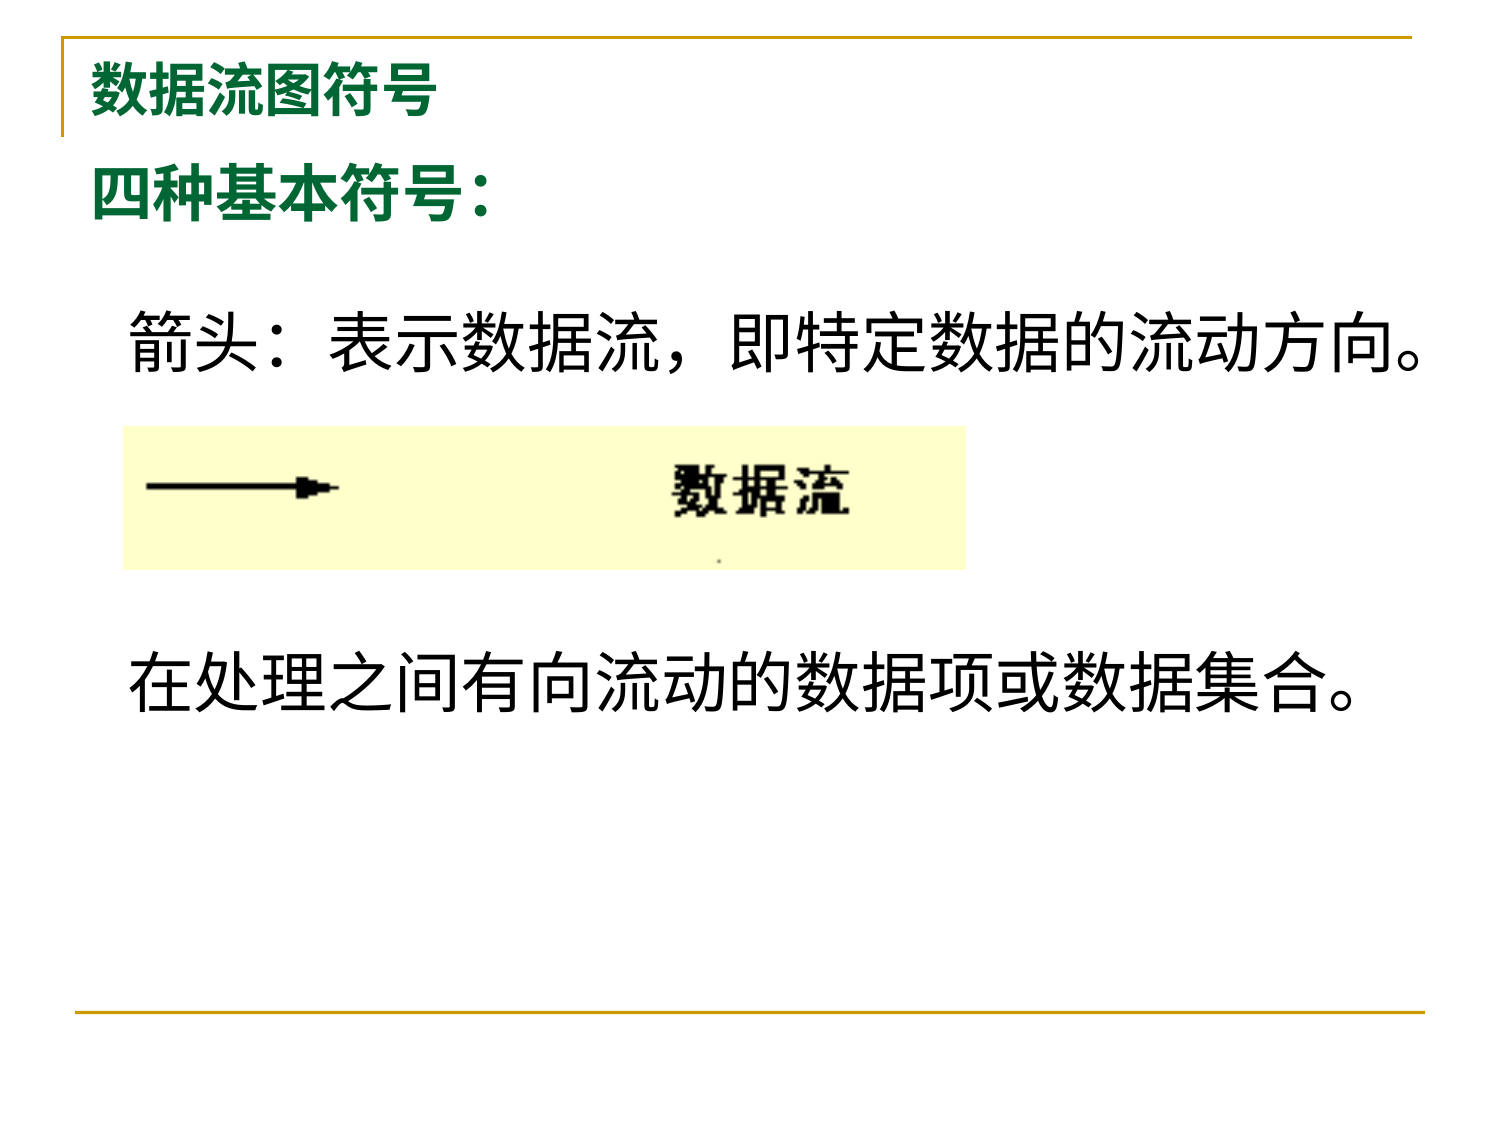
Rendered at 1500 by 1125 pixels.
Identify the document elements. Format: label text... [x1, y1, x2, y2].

picture [123, 425, 966, 570]
list 四种基本符号： [74, 146, 1426, 254]
title 数据流图符号 [74, 45, 1426, 146]
text_box 箭头：表示数据流，即特定数据的流动方向。 在处理之间有向流动的数据项或数据集合。 [112, 253, 1471, 803]
